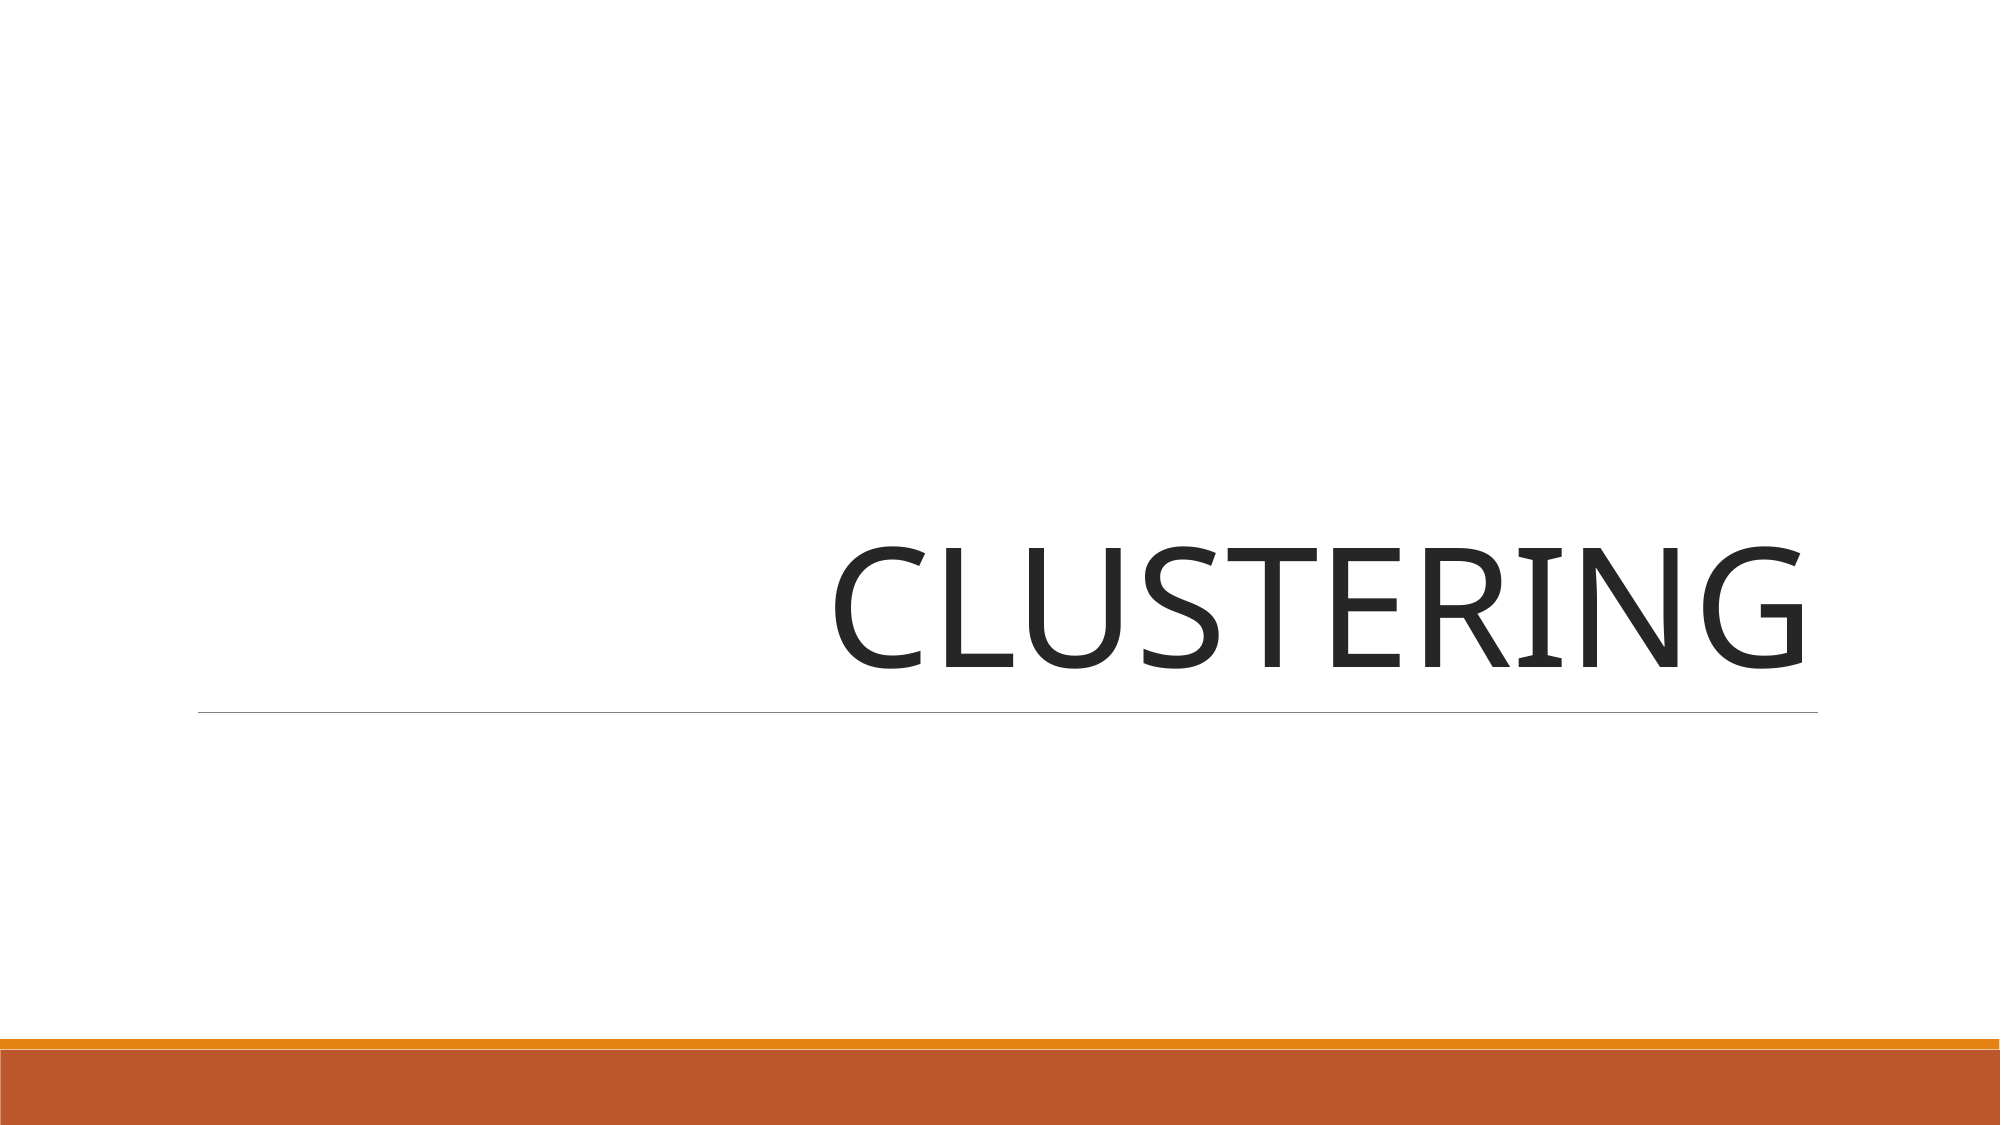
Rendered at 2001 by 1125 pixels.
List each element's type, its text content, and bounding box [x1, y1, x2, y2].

title CLUSTERING [180, 124, 1830, 710]
